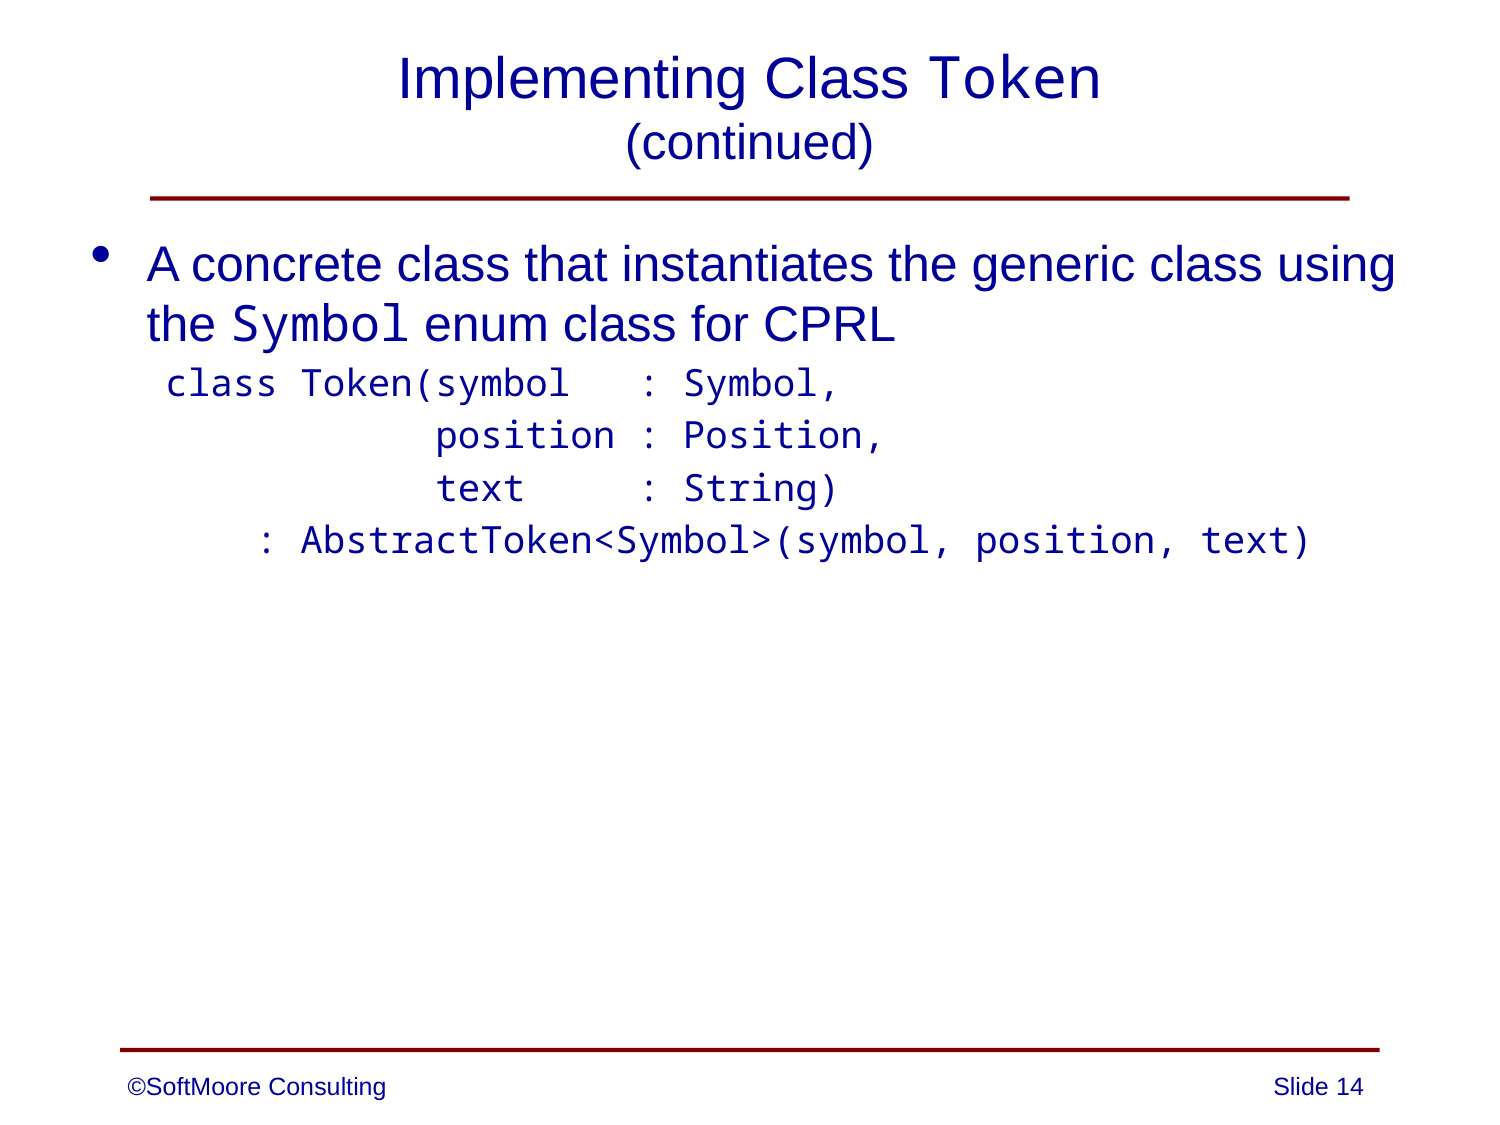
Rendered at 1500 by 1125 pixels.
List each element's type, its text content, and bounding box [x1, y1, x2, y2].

footer ©SoftMoore Consulting [111, 1061, 563, 1109]
list A concrete class that instantiates the generic class using the Symbol enum class for CPRL class Token(symbol : Symbol, position : Position, text : String) : AbstractToken<Symbol>(symbol, position, text) [74, 223, 1425, 1034]
title Implementing Class Token (continued) [149, 22, 1350, 188]
slide_number Slide 14 [1078, 1061, 1380, 1109]
